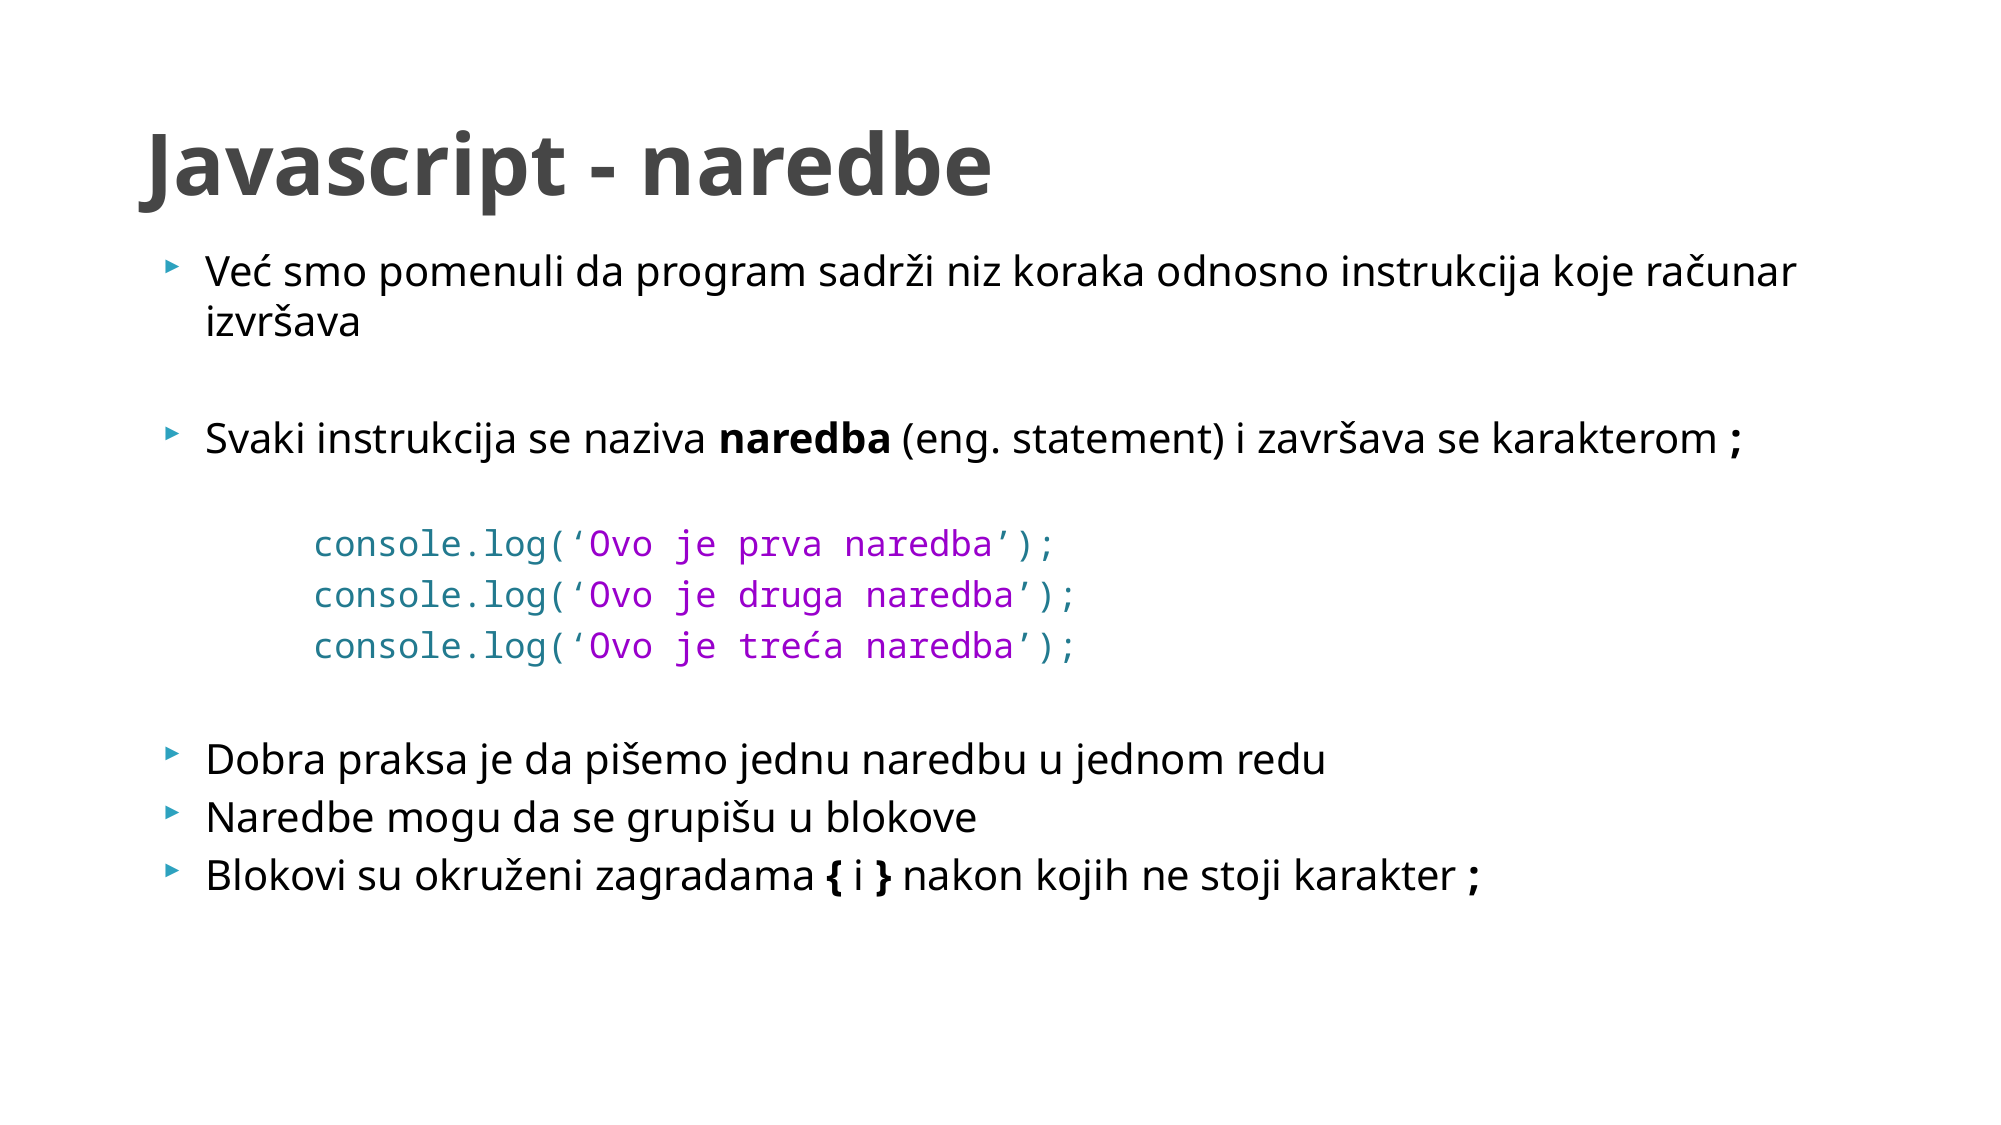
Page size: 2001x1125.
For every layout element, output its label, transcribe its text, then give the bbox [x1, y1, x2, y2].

title Javascript - naredbe [130, 52, 1842, 270]
list Već smo pomenuli da program sadrži niz koraka odnosno instrukcija koje računar izvršava Svaki instrukcija se naziva naredba (eng. statement) i završava se karakterom ; console.log(‘Ovo je prva naredba’); console.log(‘Ovo je druga naredba’); console.log(‘Ovo je treća naredba’); Dobra praksa je da pišemo jednu naredbu u jednom redu Naredbe mogu da se grupišu u blokove Blokovi su okruženi zagradama { i } nakon kojih ne stoji karakter ; [130, 270, 1842, 1003]
